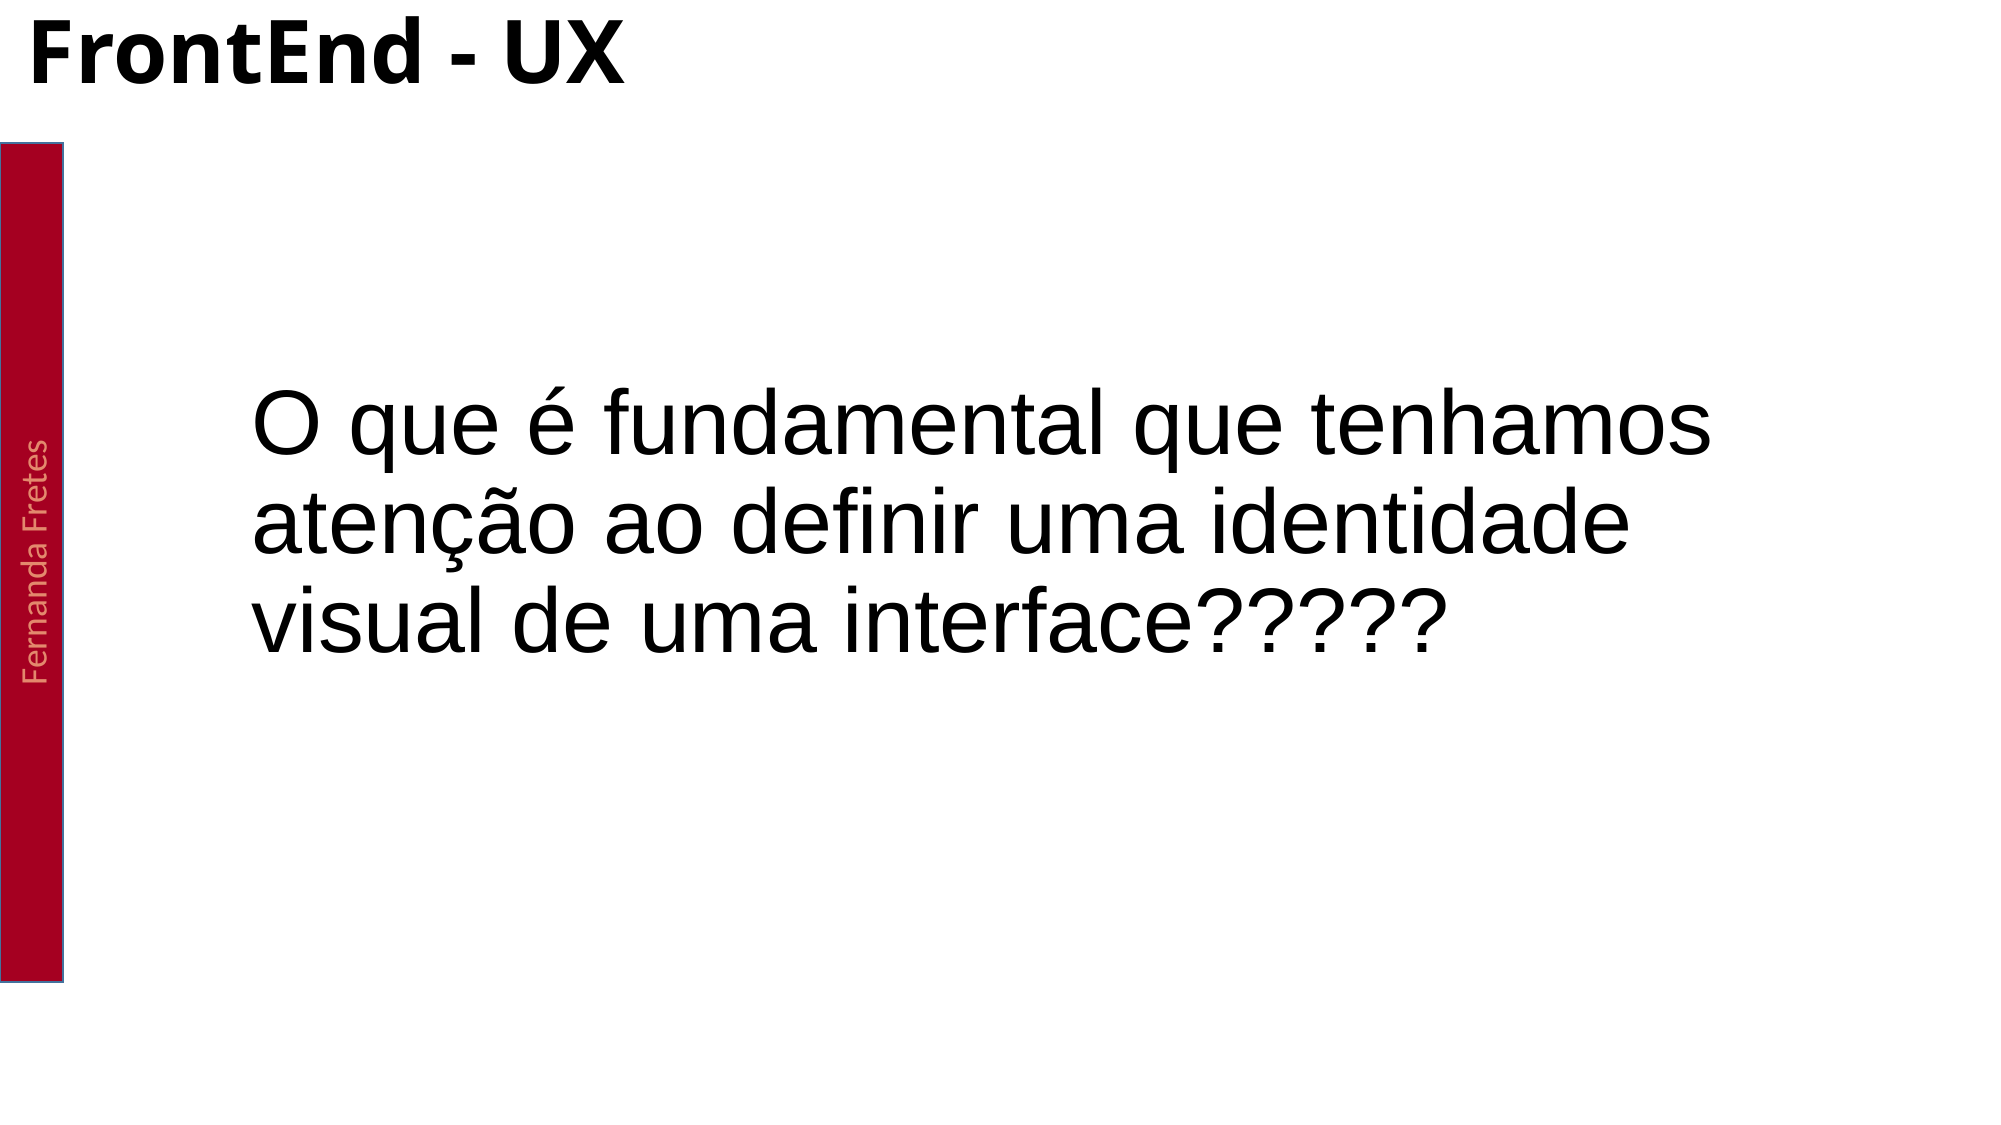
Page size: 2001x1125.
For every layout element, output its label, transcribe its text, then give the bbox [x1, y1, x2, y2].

text_box O que é fundamental que tenhamos atenção ao definir uma identidade visual de uma interface????? [236, 110, 1737, 938]
text_box Fernanda Fretes [0, 142, 64, 983]
title FrontEnd - UX [11, 0, 1737, 111]
